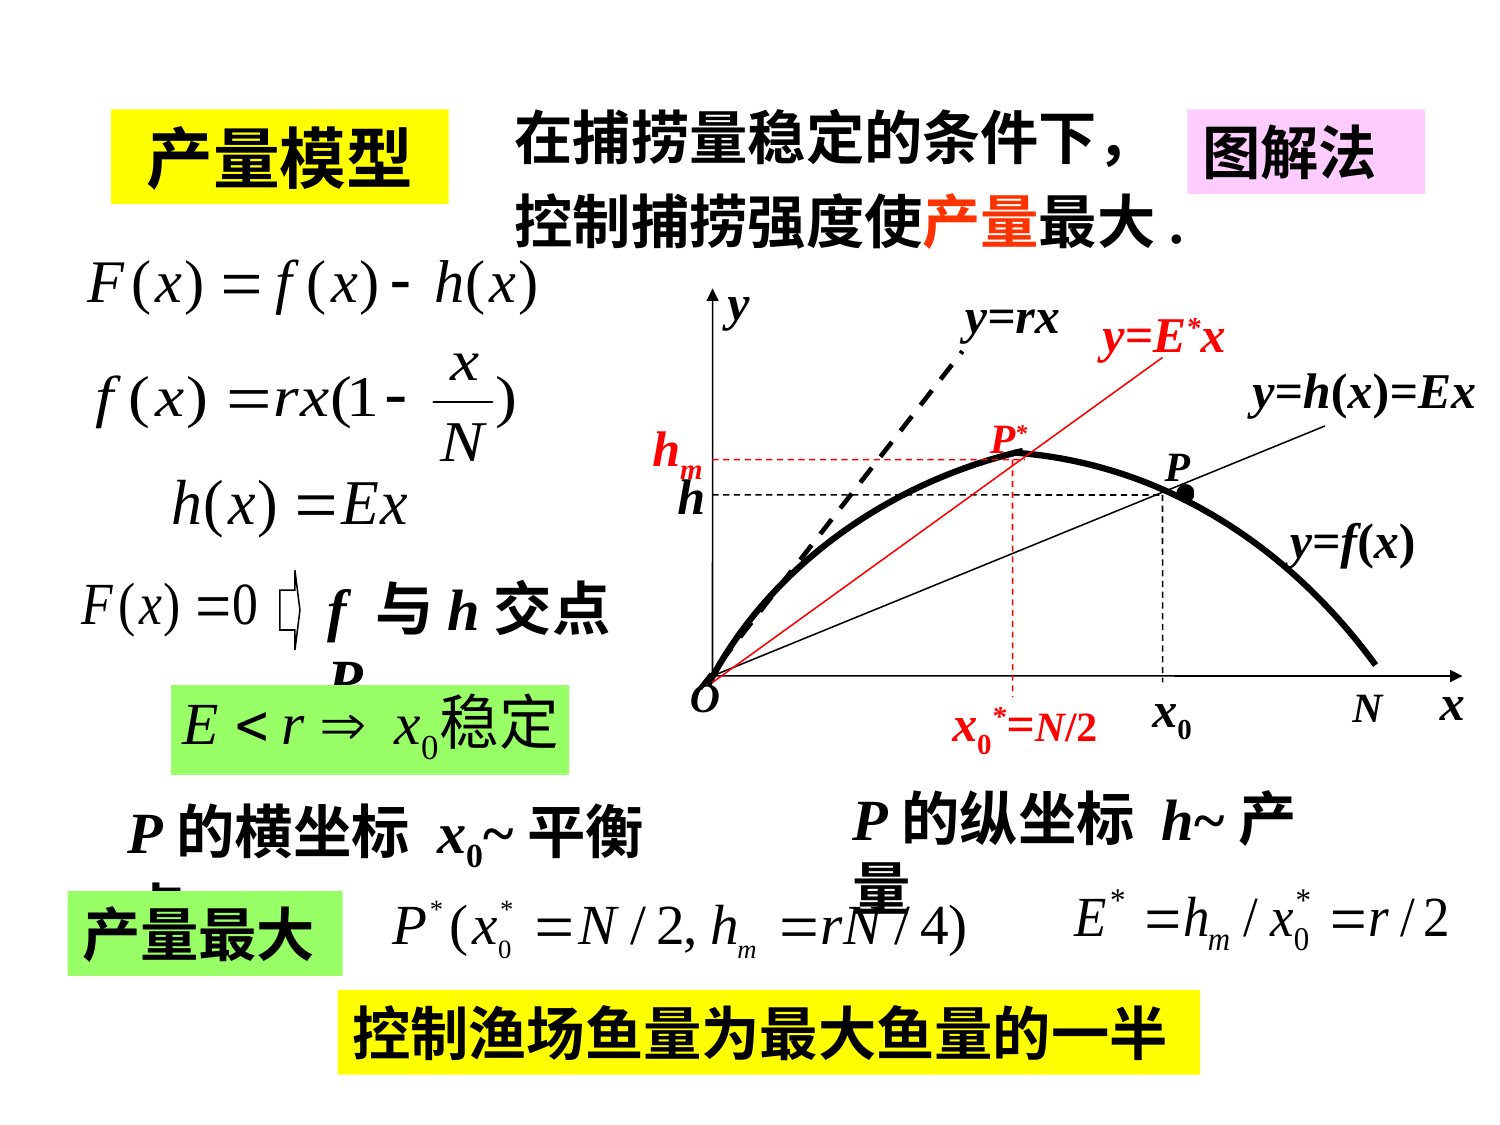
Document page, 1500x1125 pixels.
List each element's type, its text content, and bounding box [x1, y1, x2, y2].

text_box 图解法 [1187, 109, 1425, 194]
text_box P的横坐标 x0~平衡点 [112, 787, 669, 952]
text_box 产量最大 [67, 891, 343, 976]
text_box 产量模型 [111, 109, 449, 204]
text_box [279, 564, 632, 651]
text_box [74, 249, 547, 551]
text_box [383, 887, 976, 968]
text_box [674, 263, 1500, 1125]
text_box 在捕捞量稳定的条件下，控制捕捞强度使产量最大. [499, 80, 1188, 263]
text_box 控制渔场鱼量为最大鱼量的一半 [337, 989, 669, 1075]
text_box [637, 409, 1151, 760]
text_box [712, 294, 1251, 683]
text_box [71, 570, 266, 651]
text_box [170, 685, 570, 776]
